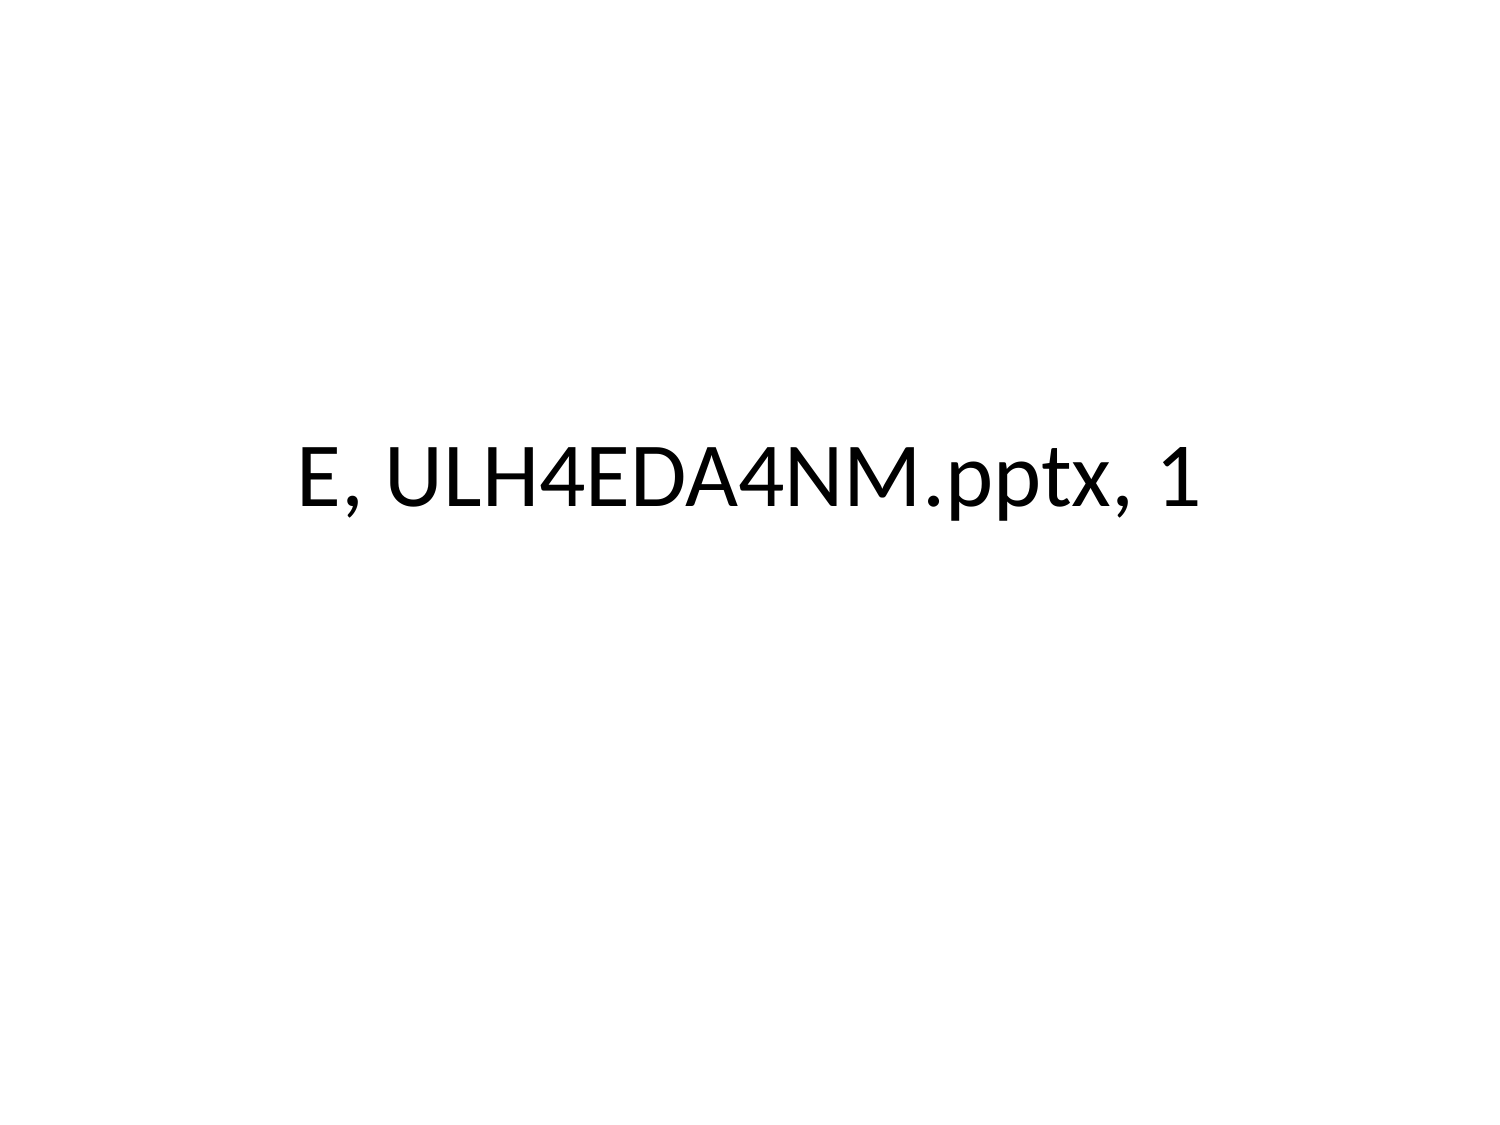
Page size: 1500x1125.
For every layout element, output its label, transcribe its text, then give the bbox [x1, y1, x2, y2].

title E, ULH4EDA4NM.pptx, 1 [112, 349, 1388, 591]
